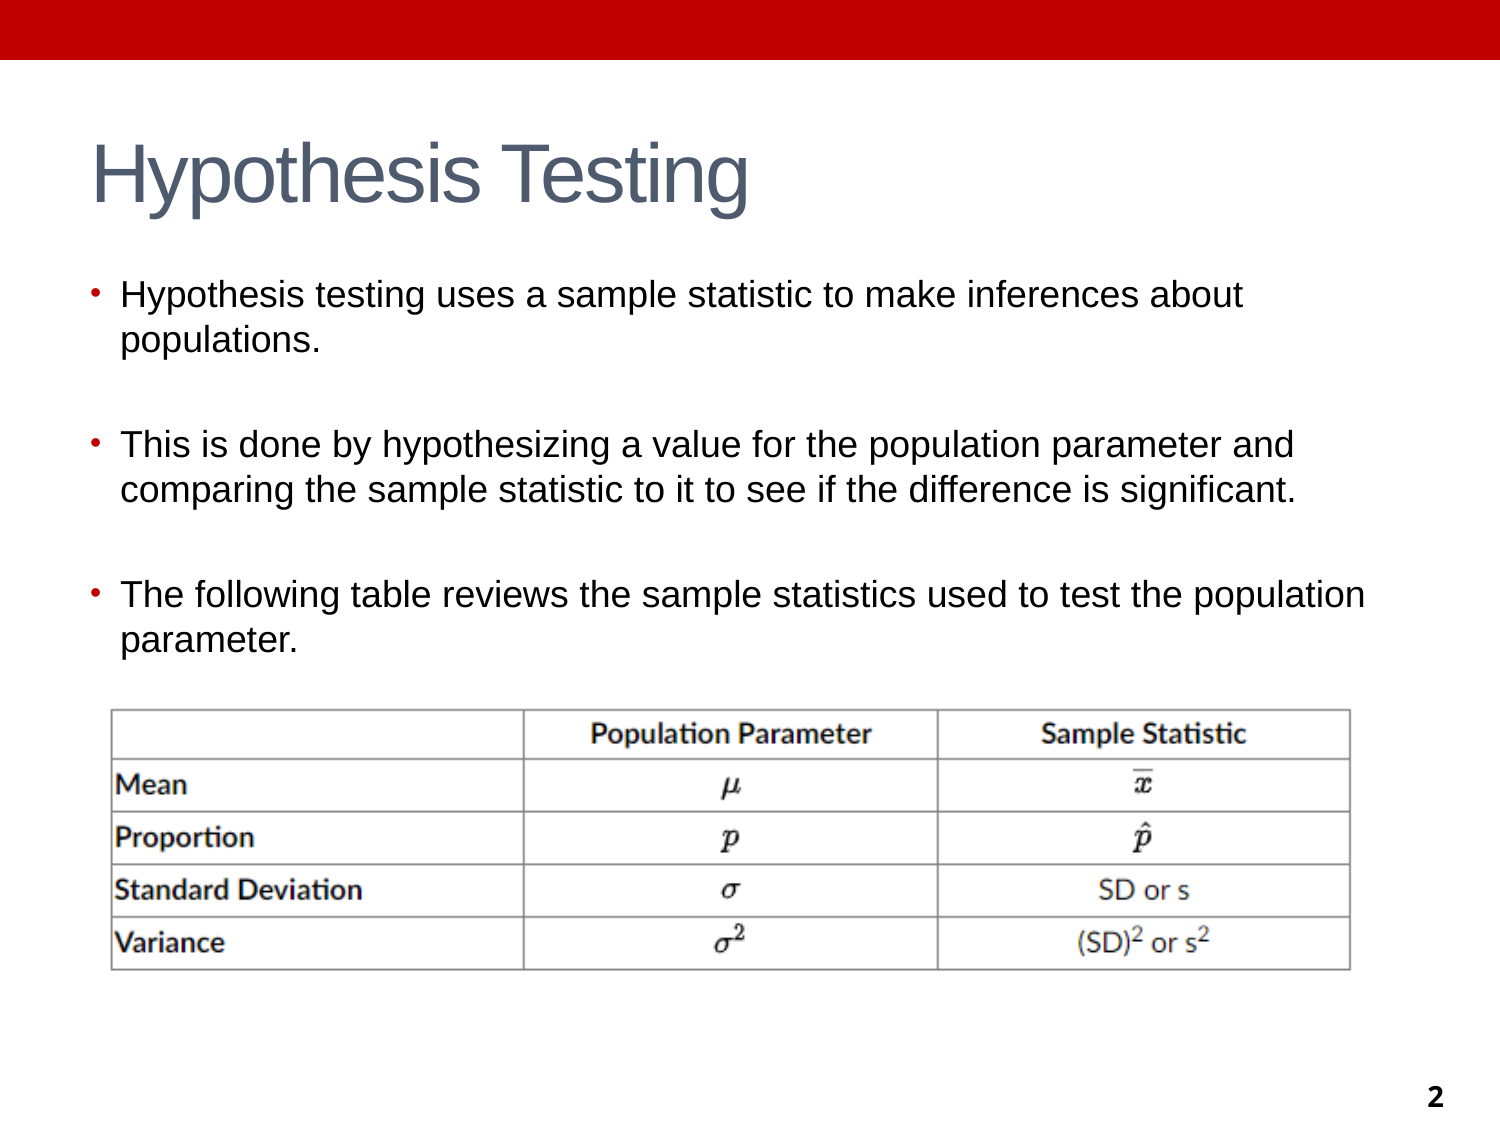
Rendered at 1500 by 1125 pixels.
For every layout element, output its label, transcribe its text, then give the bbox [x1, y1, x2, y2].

slide_number 2 [1412, 1071, 1500, 1125]
list Hypothesis testing uses a sample statistic to make inferences about populations. This is done by hypothesizing a value for the population parameter and comparing the sample statistic to it to see if the difference is significant. The following table reviews the sample statistics used to test the population parameter. [74, 262, 1426, 1063]
title Hypothesis Testing [75, 87, 1425, 250]
picture [92, 703, 1364, 981]
